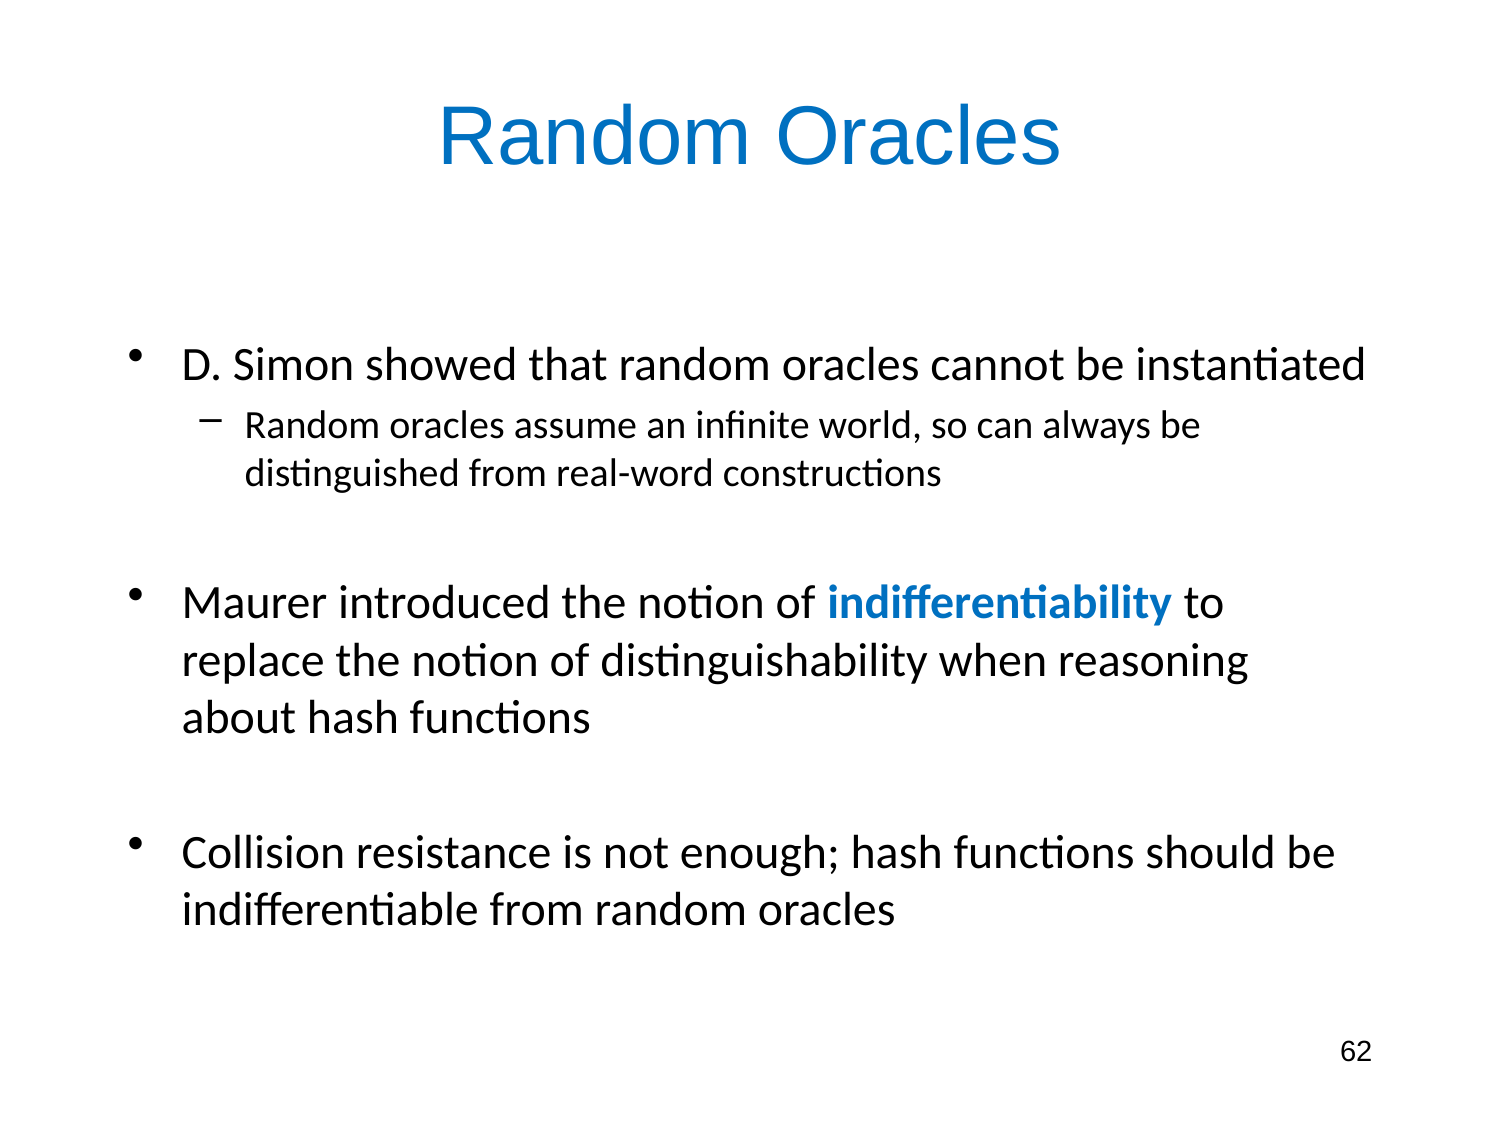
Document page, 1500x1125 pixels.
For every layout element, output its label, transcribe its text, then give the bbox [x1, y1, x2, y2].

slide_number 62 [1074, 1024, 1388, 1101]
list D. Simon showed that random oracles cannot be instantiated Random oracles assume an infinite world, so can always be distinguished from real-word constructions Maurer introduced the notion of indifferentiability to replace the notion of distinguishability when reasoning about hash functions Collision resistance is not enough; hash functions should be indifferentiable from random oracles [112, 324, 1388, 1001]
title Random Oracles [112, 37, 1388, 226]
